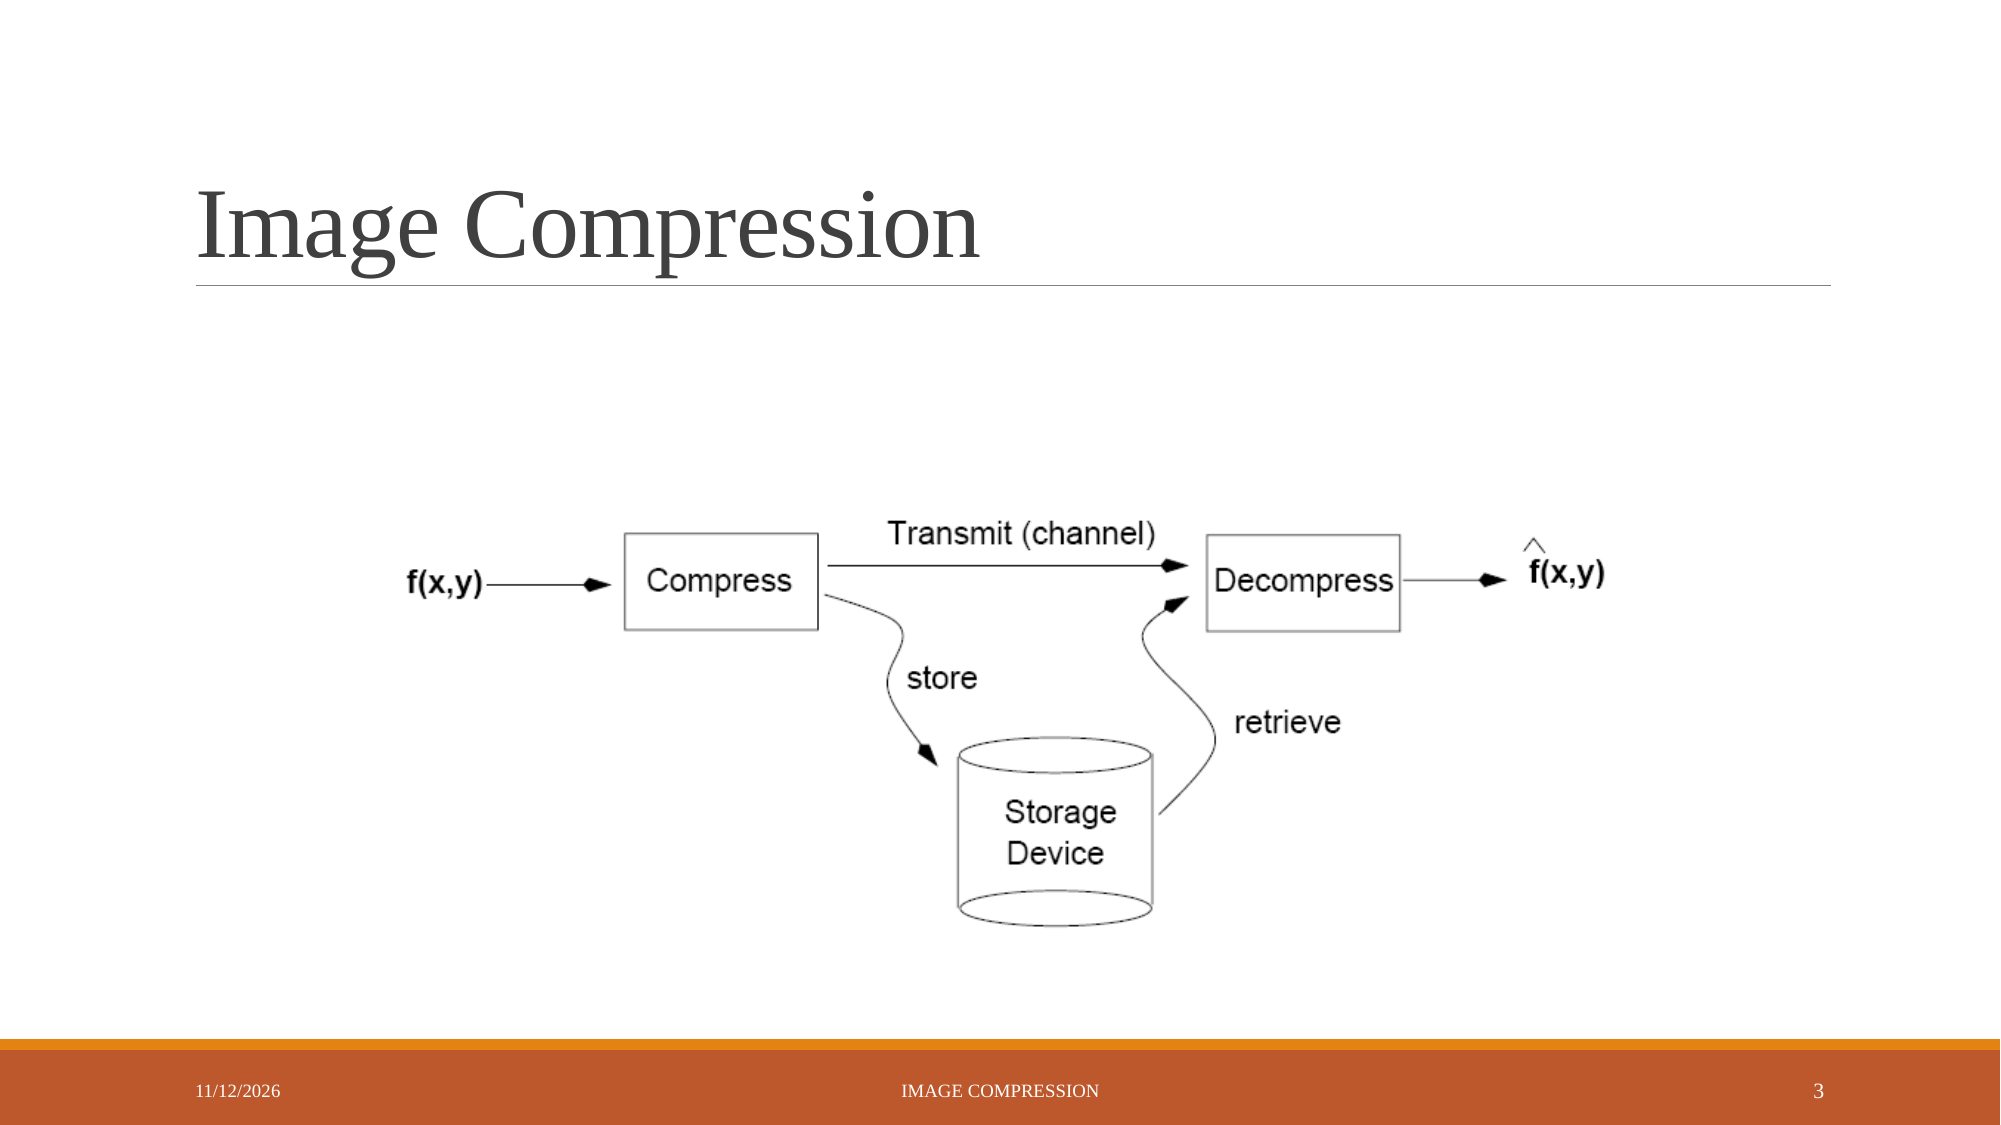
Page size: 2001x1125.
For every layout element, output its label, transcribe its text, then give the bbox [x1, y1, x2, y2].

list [382, 490, 1628, 937]
title Image Compression [180, 47, 1830, 285]
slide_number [180, 1059, 586, 1120]
footer Image Compression [604, 1059, 1396, 1120]
slide_number 3 [1624, 1059, 1840, 1120]
